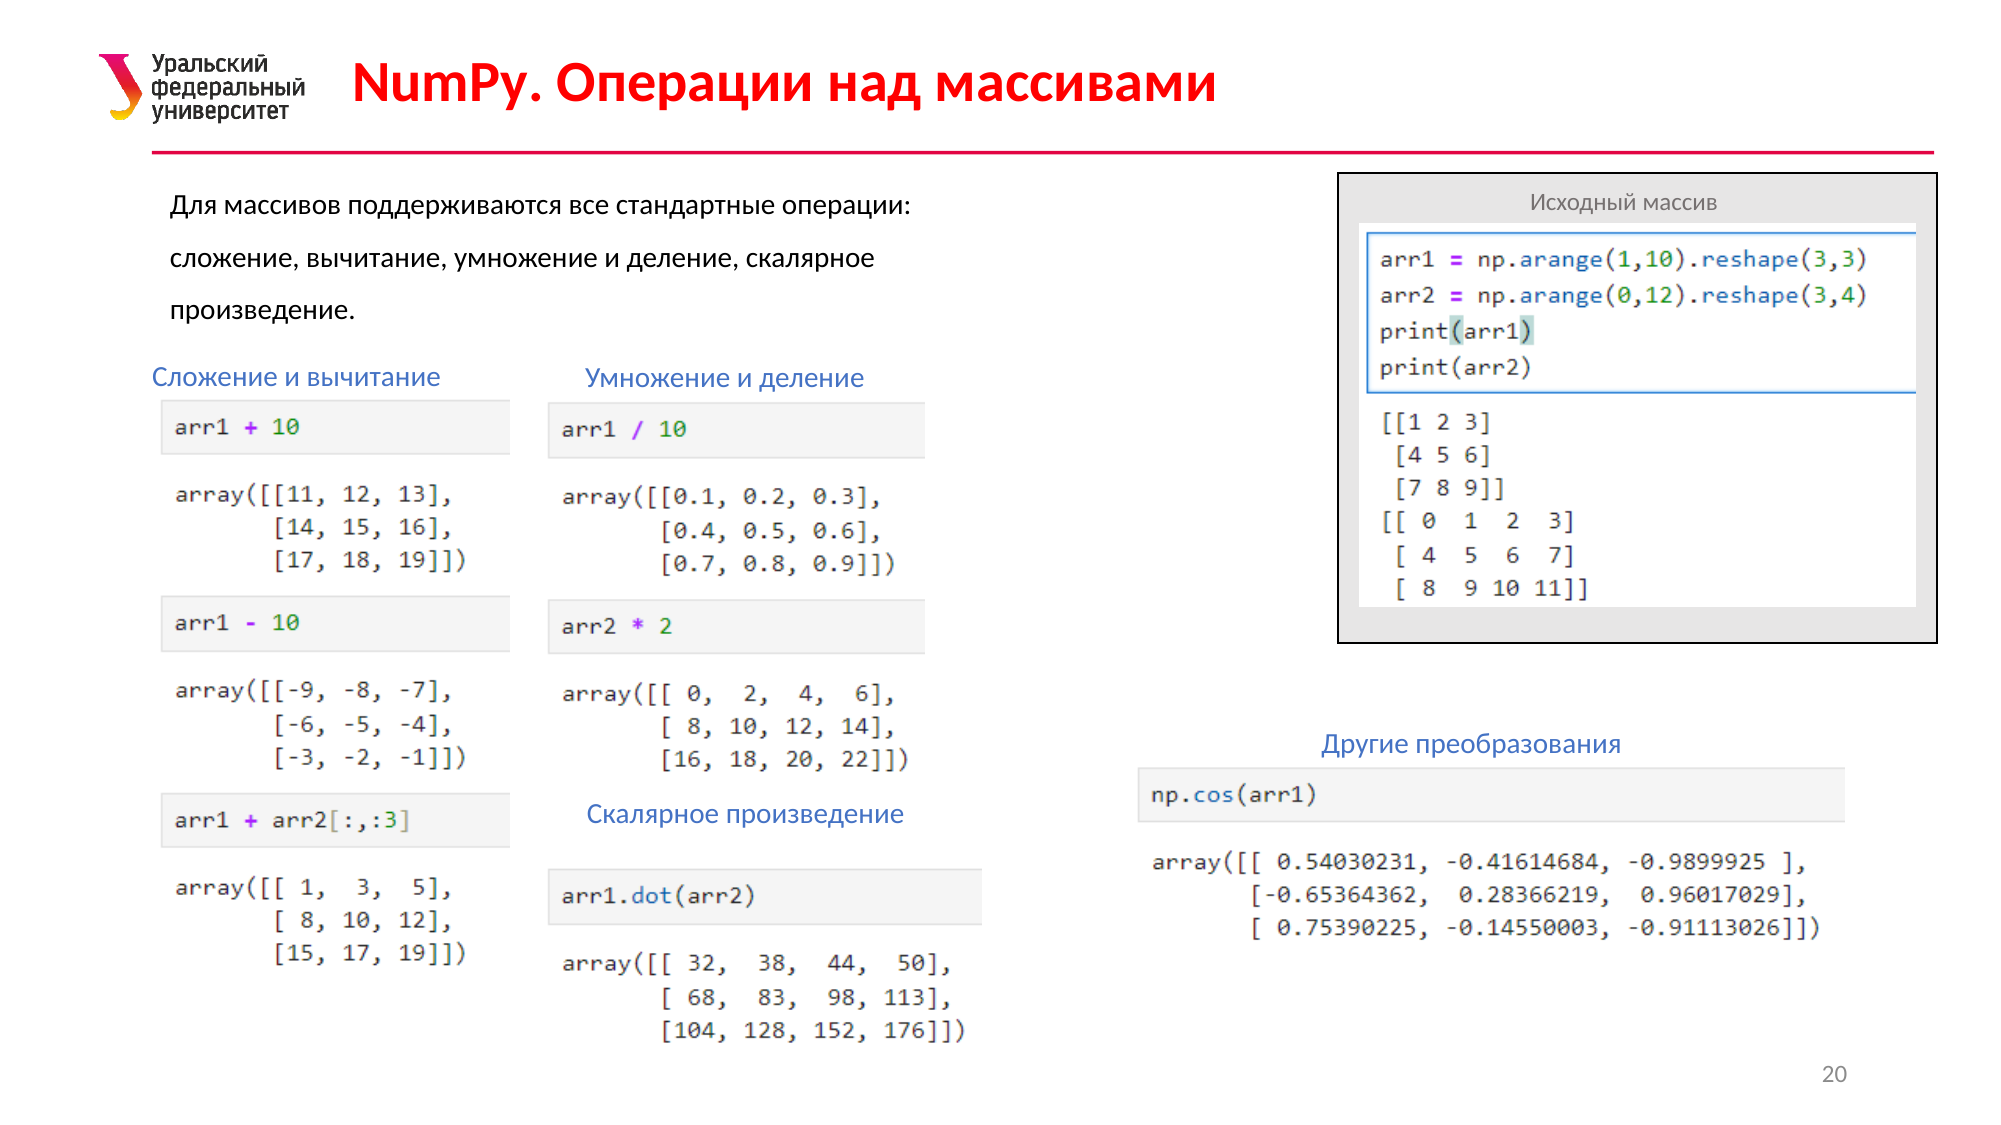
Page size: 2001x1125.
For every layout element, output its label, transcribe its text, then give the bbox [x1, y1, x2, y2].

text_box [1337, 172, 1938, 644]
picture [542, 390, 925, 781]
text_box Для массивов поддерживаются все стандартные операции: сложение, вычитание, умножение и деление, скалярное произведение. [155, 160, 1057, 333]
text_box Исходный массив [1515, 178, 1734, 223]
text_box Умножение и деление [570, 351, 999, 401]
slide_number 20 [1412, 1042, 1863, 1103]
text_box Другие преобразования [1306, 716, 1735, 763]
picture [1135, 763, 1845, 962]
picture [542, 858, 982, 1058]
text_box Скалярное произведение [572, 787, 1001, 838]
picture [154, 397, 510, 978]
picture [1359, 223, 1916, 607]
text_box NumPy. Операции над массивами [337, 36, 1945, 121]
text_box [151, 150, 1935, 155]
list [98, 52, 320, 124]
text_box Сложение и вычитание [137, 350, 566, 400]
